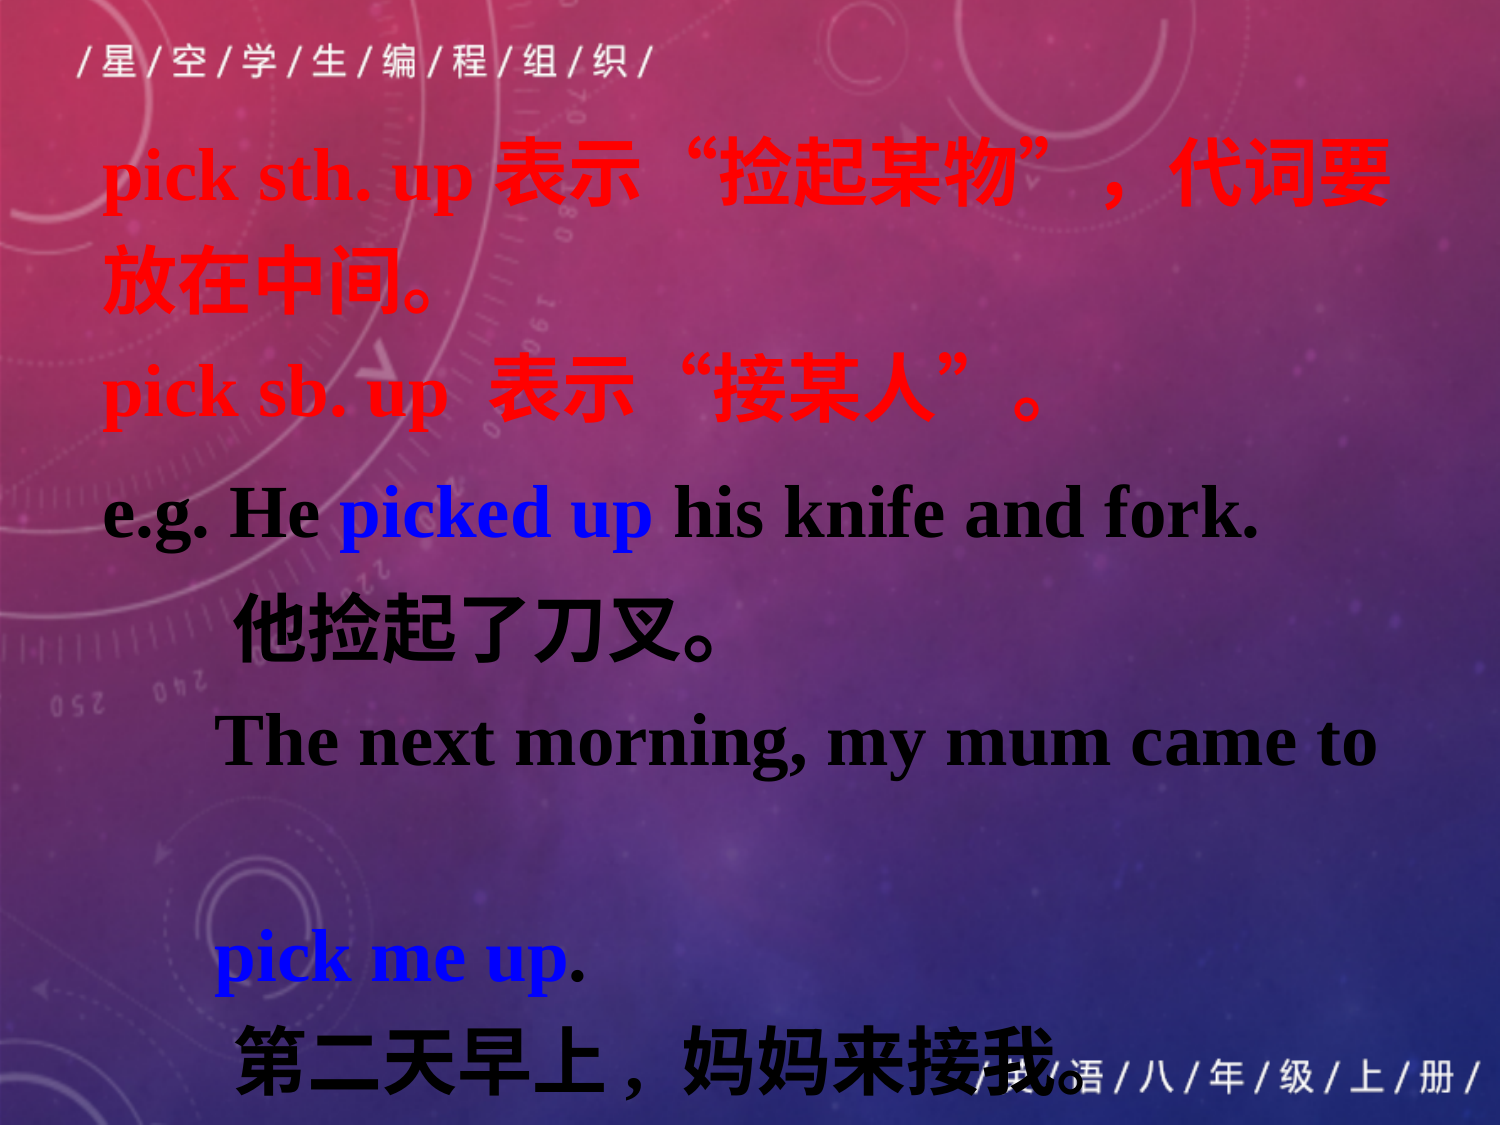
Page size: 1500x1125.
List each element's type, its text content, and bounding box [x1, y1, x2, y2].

text_box e.g. He picked up his knife and fork. 他捡起了刀叉。 The next morning, my mum came to pick me up. 第二天早上, 妈妈来接我。 [87, 437, 1413, 1112]
picture [0, 0, 1500, 1125]
text_box pick sth. up表示“捡起某物”，代词要放在中间。 pick sb. up 表示“接某人”。 [87, 99, 1413, 437]
